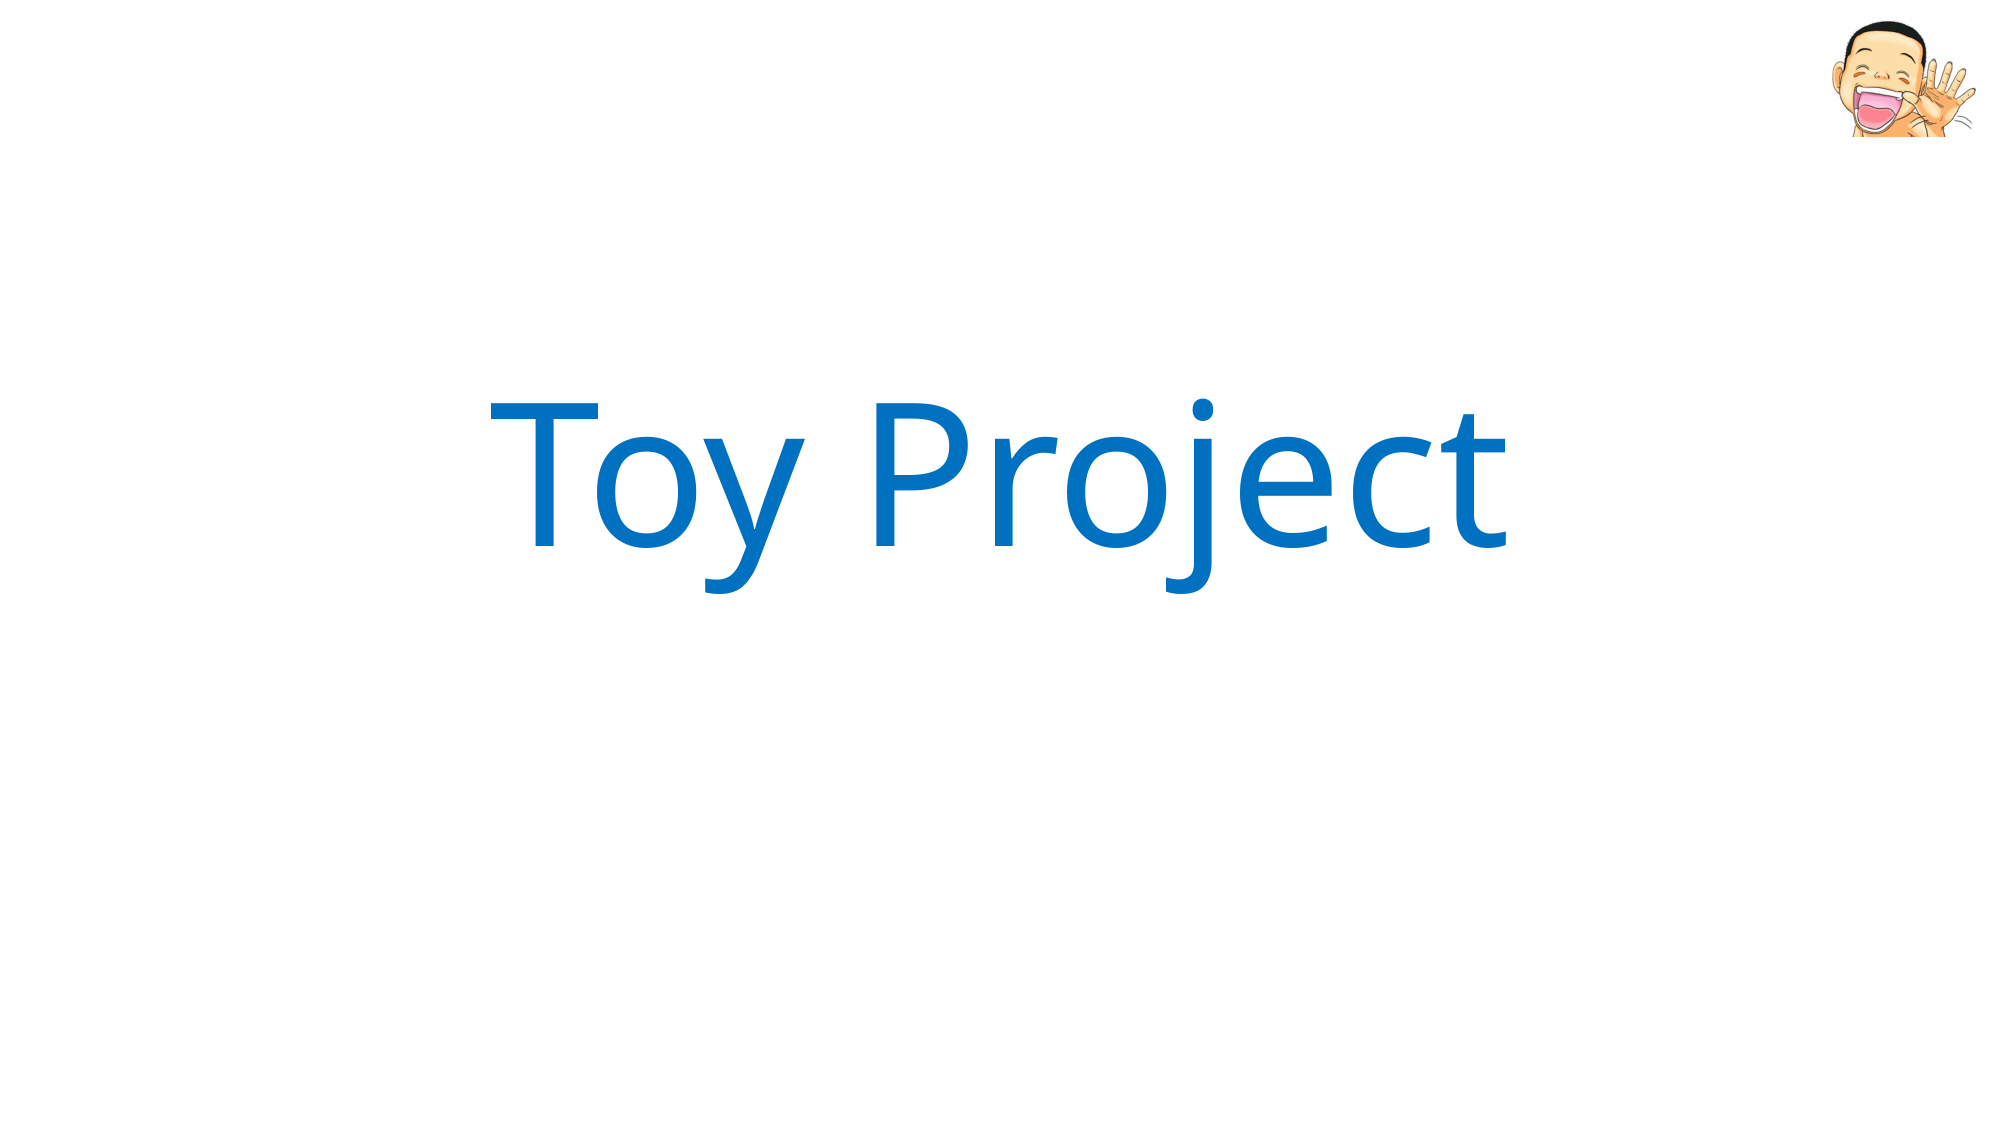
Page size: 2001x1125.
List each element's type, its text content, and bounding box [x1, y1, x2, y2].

text_box Toy Project [0, 218, 2000, 594]
picture [1808, 0, 2000, 137]
